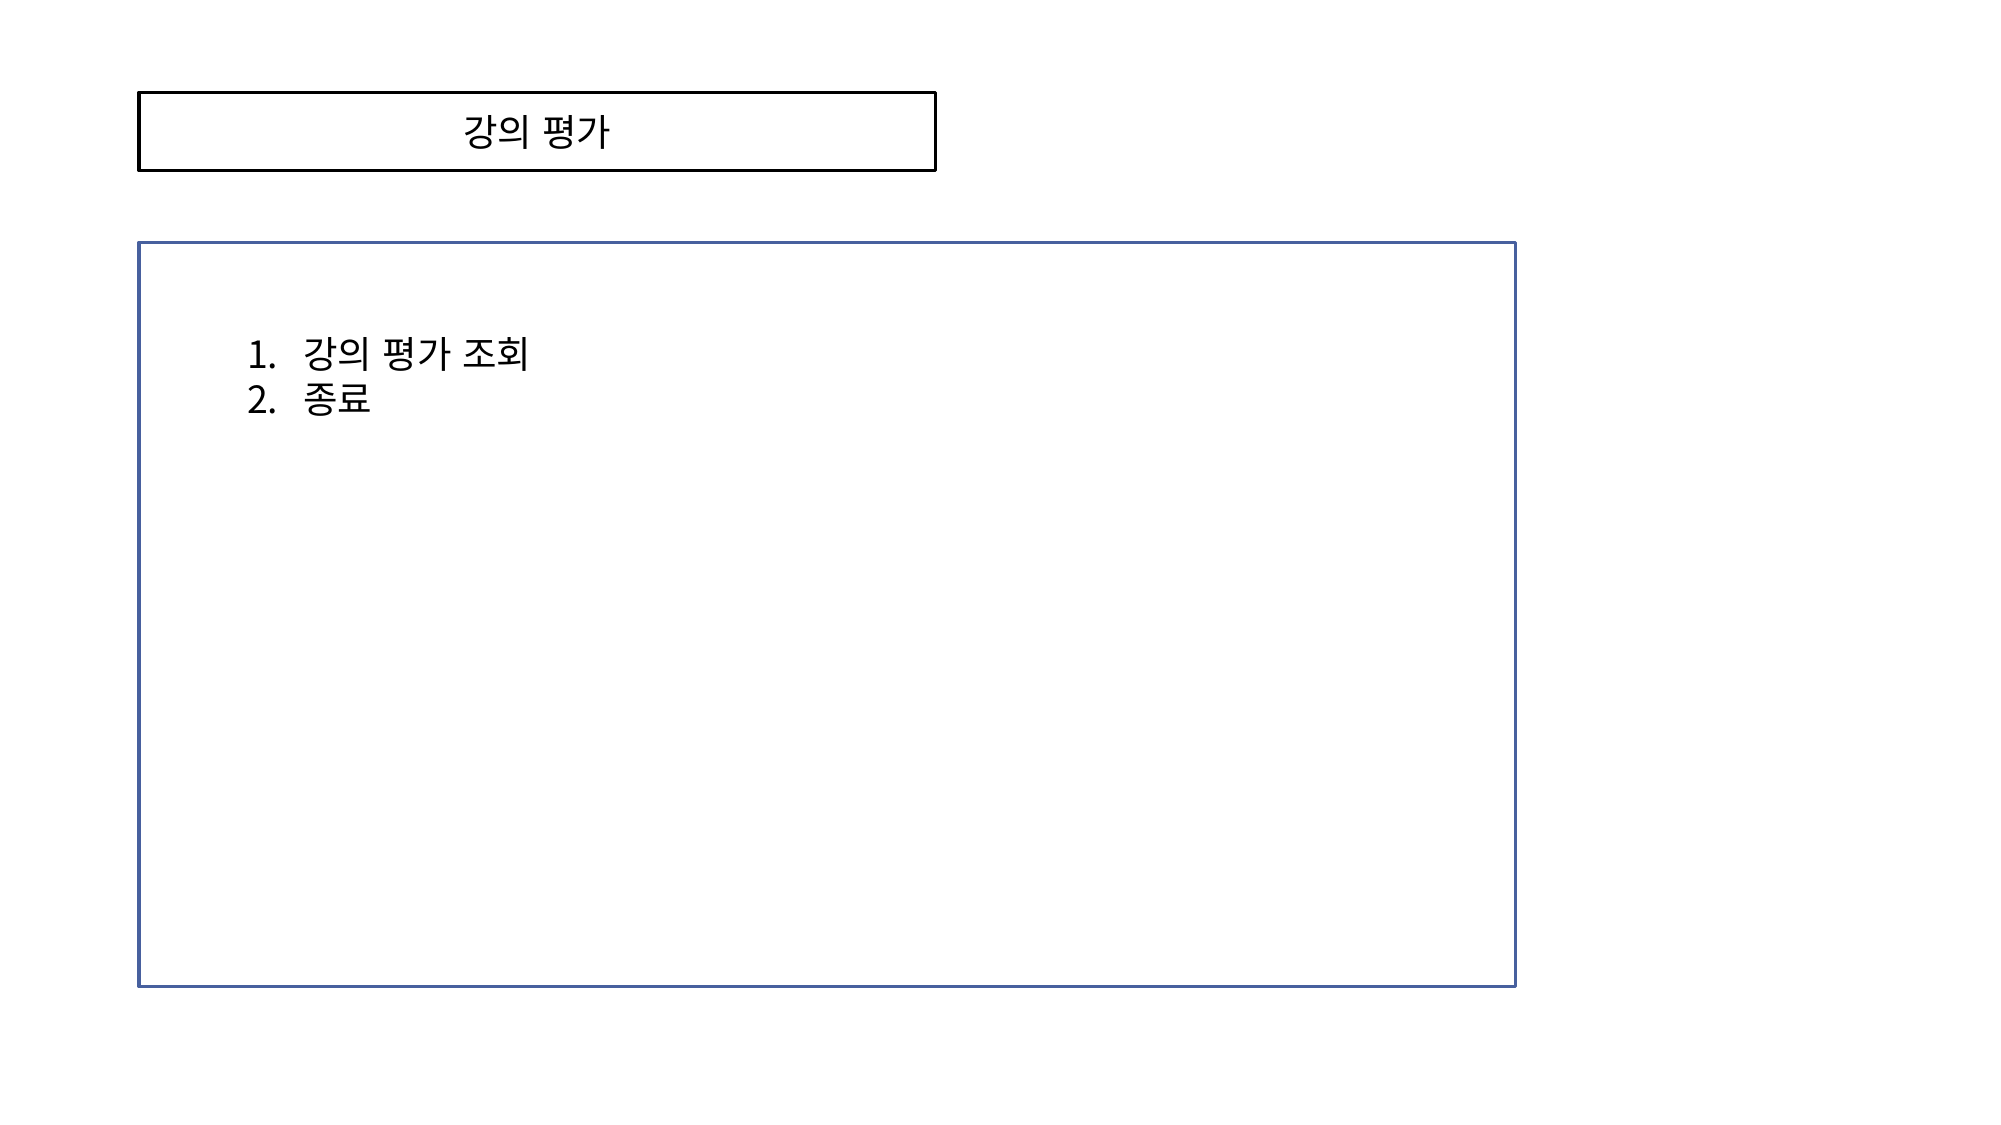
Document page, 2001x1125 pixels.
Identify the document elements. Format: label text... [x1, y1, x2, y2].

text_box 강의 평가 조회 종료 [232, 323, 1061, 429]
text_box 강의 평가 [137, 91, 937, 172]
text_box [137, 241, 1517, 988]
